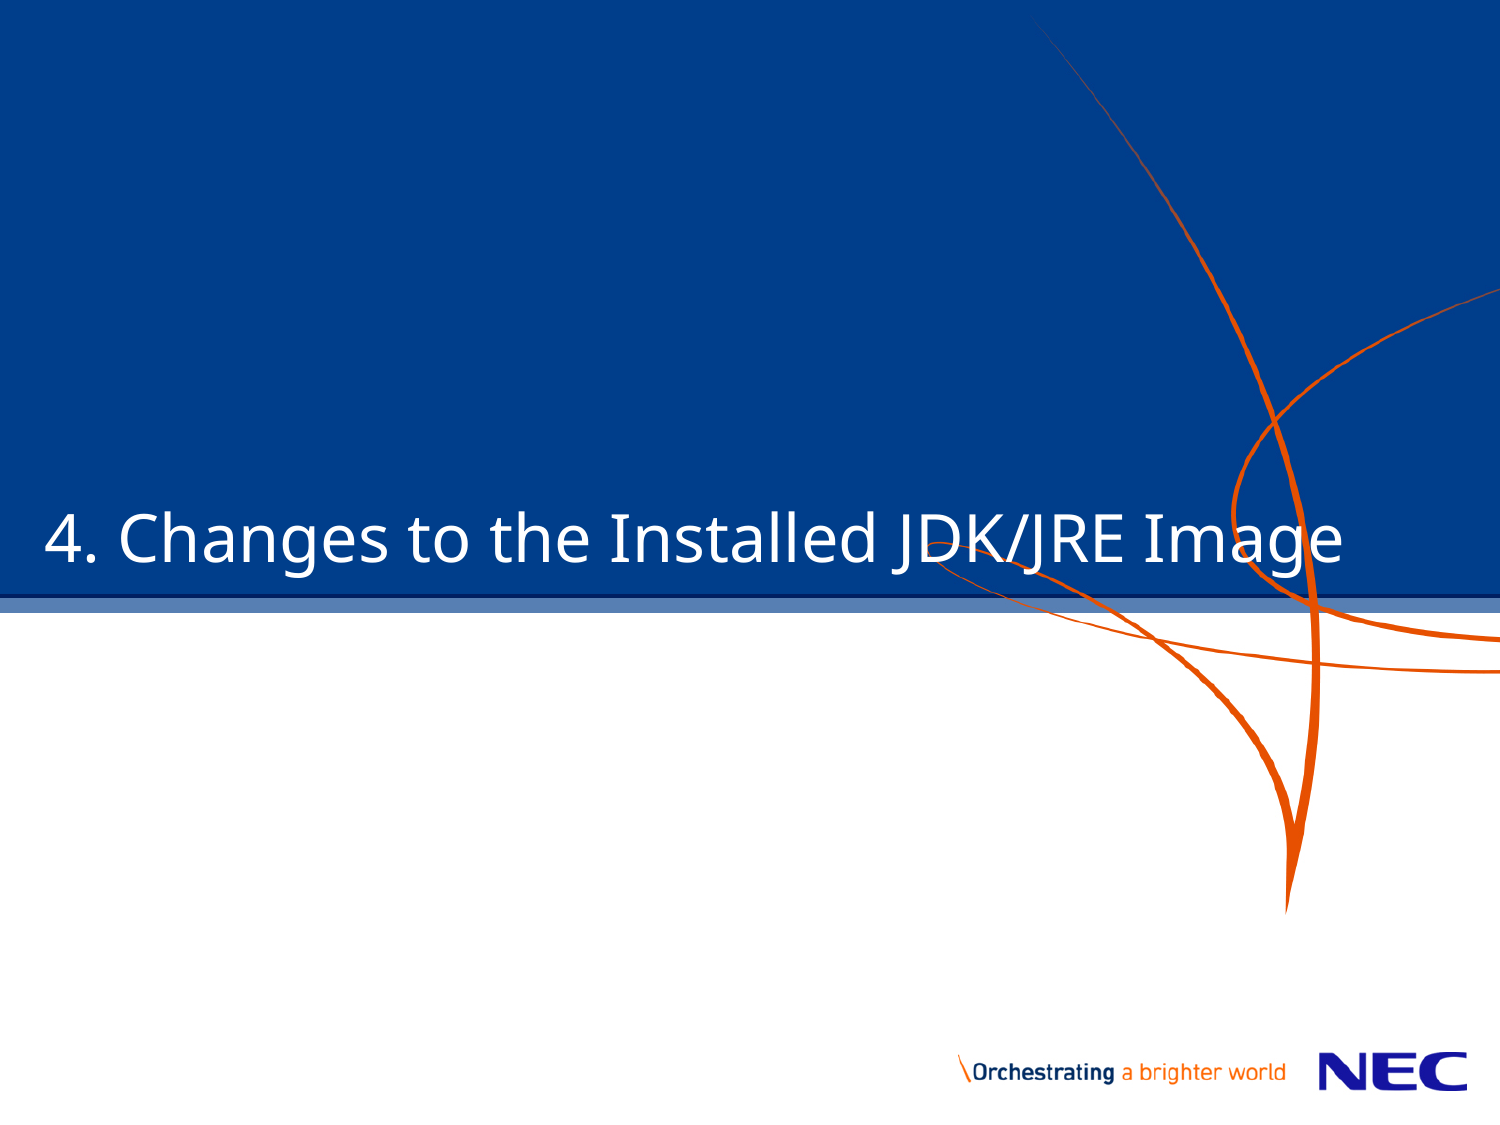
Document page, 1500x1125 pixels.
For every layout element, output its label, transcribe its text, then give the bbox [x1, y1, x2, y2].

title 4. Changes to the Installed JDK/JRE Image [29, 489, 1471, 577]
picture [0, 0, 1500, 1125]
